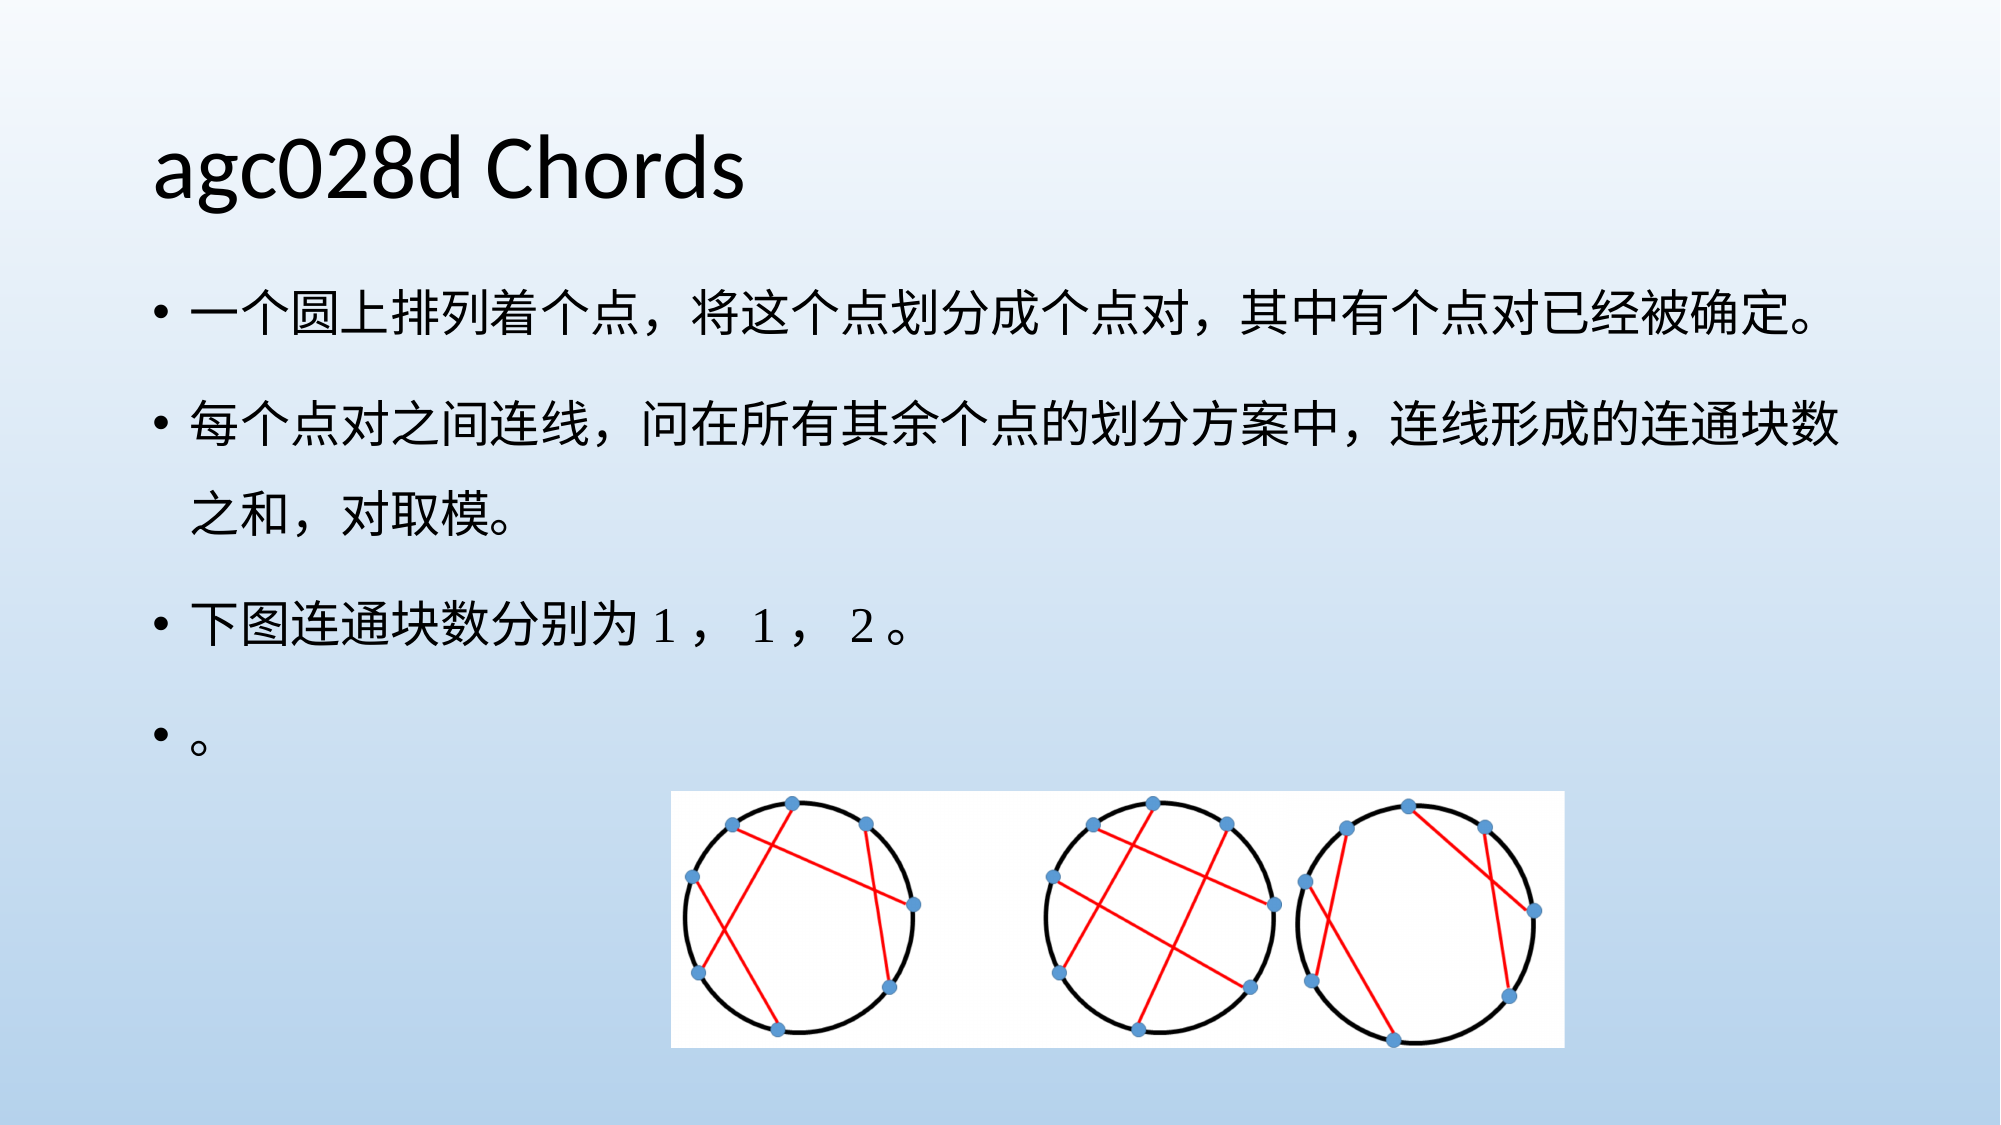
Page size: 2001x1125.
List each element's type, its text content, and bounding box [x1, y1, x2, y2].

title agc028d Chords [137, 59, 1863, 278]
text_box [671, 791, 1565, 1048]
